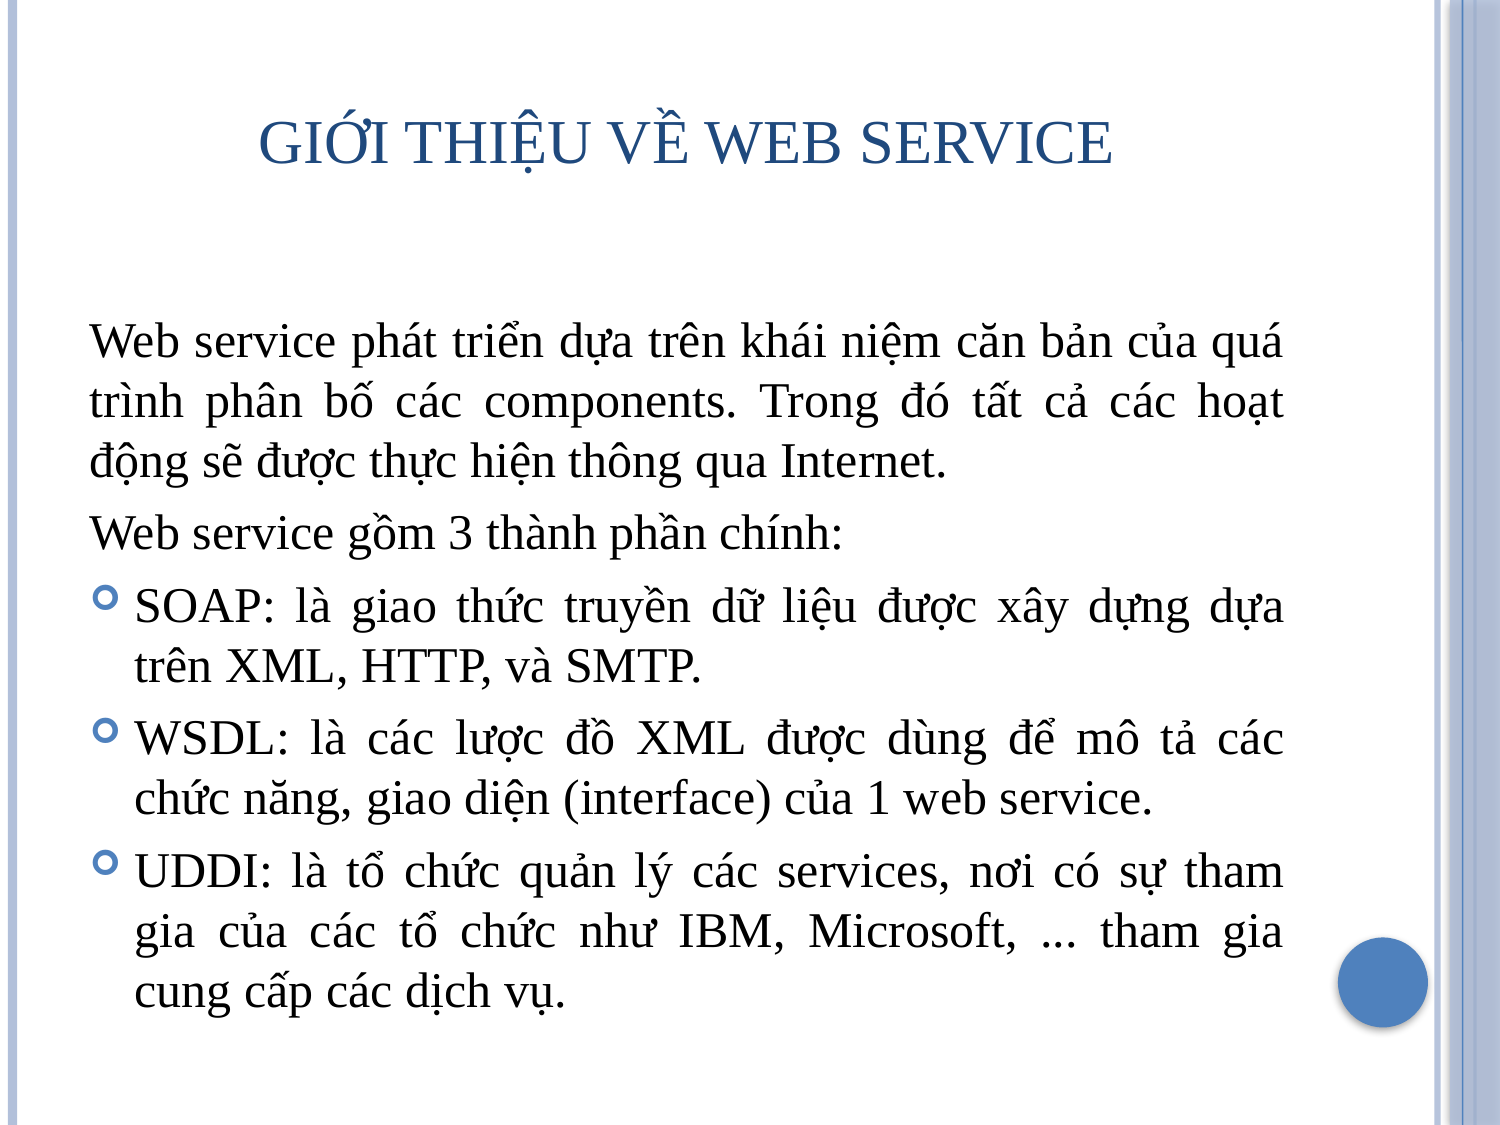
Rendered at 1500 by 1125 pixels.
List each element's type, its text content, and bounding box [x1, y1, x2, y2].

list Web service phát triển dựa trên khái niệm căn bản của quá trình phân bố các components. Trong đó tất cả các hoạt động sẽ được thực hiện thông qua Internet. Web service gồm 3 thành phần chính: SOAP: là giao thức truyền dữ liệu được xây dựng dựa trên XML, HTTP, và SMTP. WSDL: là các lược đồ XML được dùng để mô tả các chức năng, giao diện (interface) của 1 web service. UDDI: là tổ chức quản lý các services, nơi có sự tham gia của các tổ chức như IBM, Microsoft, ... tham gia cung cấp các dịch vụ. [75, 262, 1300, 1062]
title Giới thiệu về Web Service [75, 45, 1300, 233]
